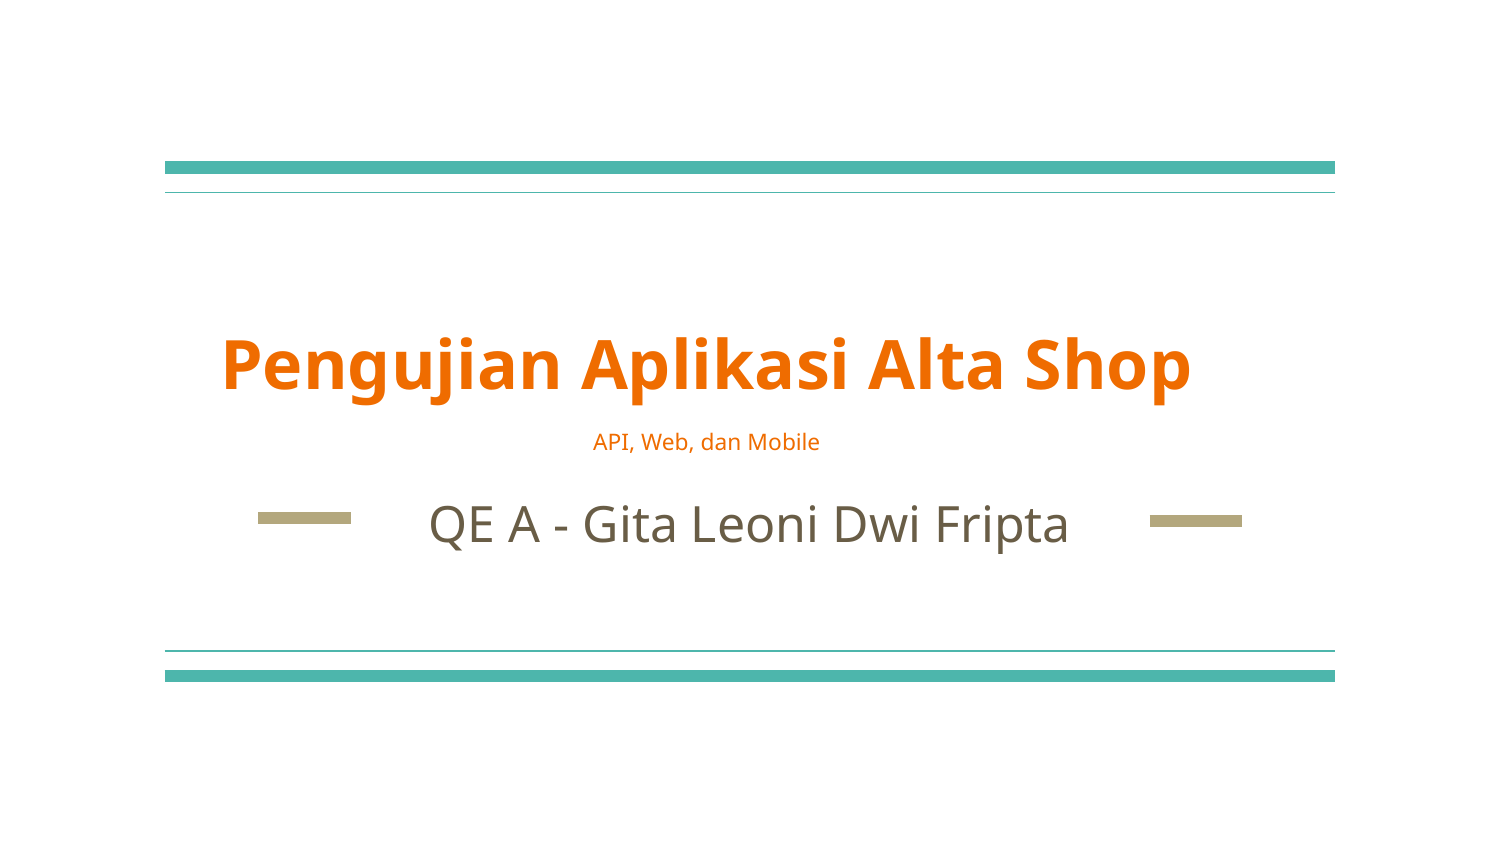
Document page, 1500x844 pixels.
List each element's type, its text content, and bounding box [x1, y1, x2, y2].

title Pengujian Aplikasi Alta Shop API, Web, dan Mobile [194, 212, 1219, 472]
subtitle QE A - Gita Leoni Dwi Fripta [398, 473, 1102, 589]
